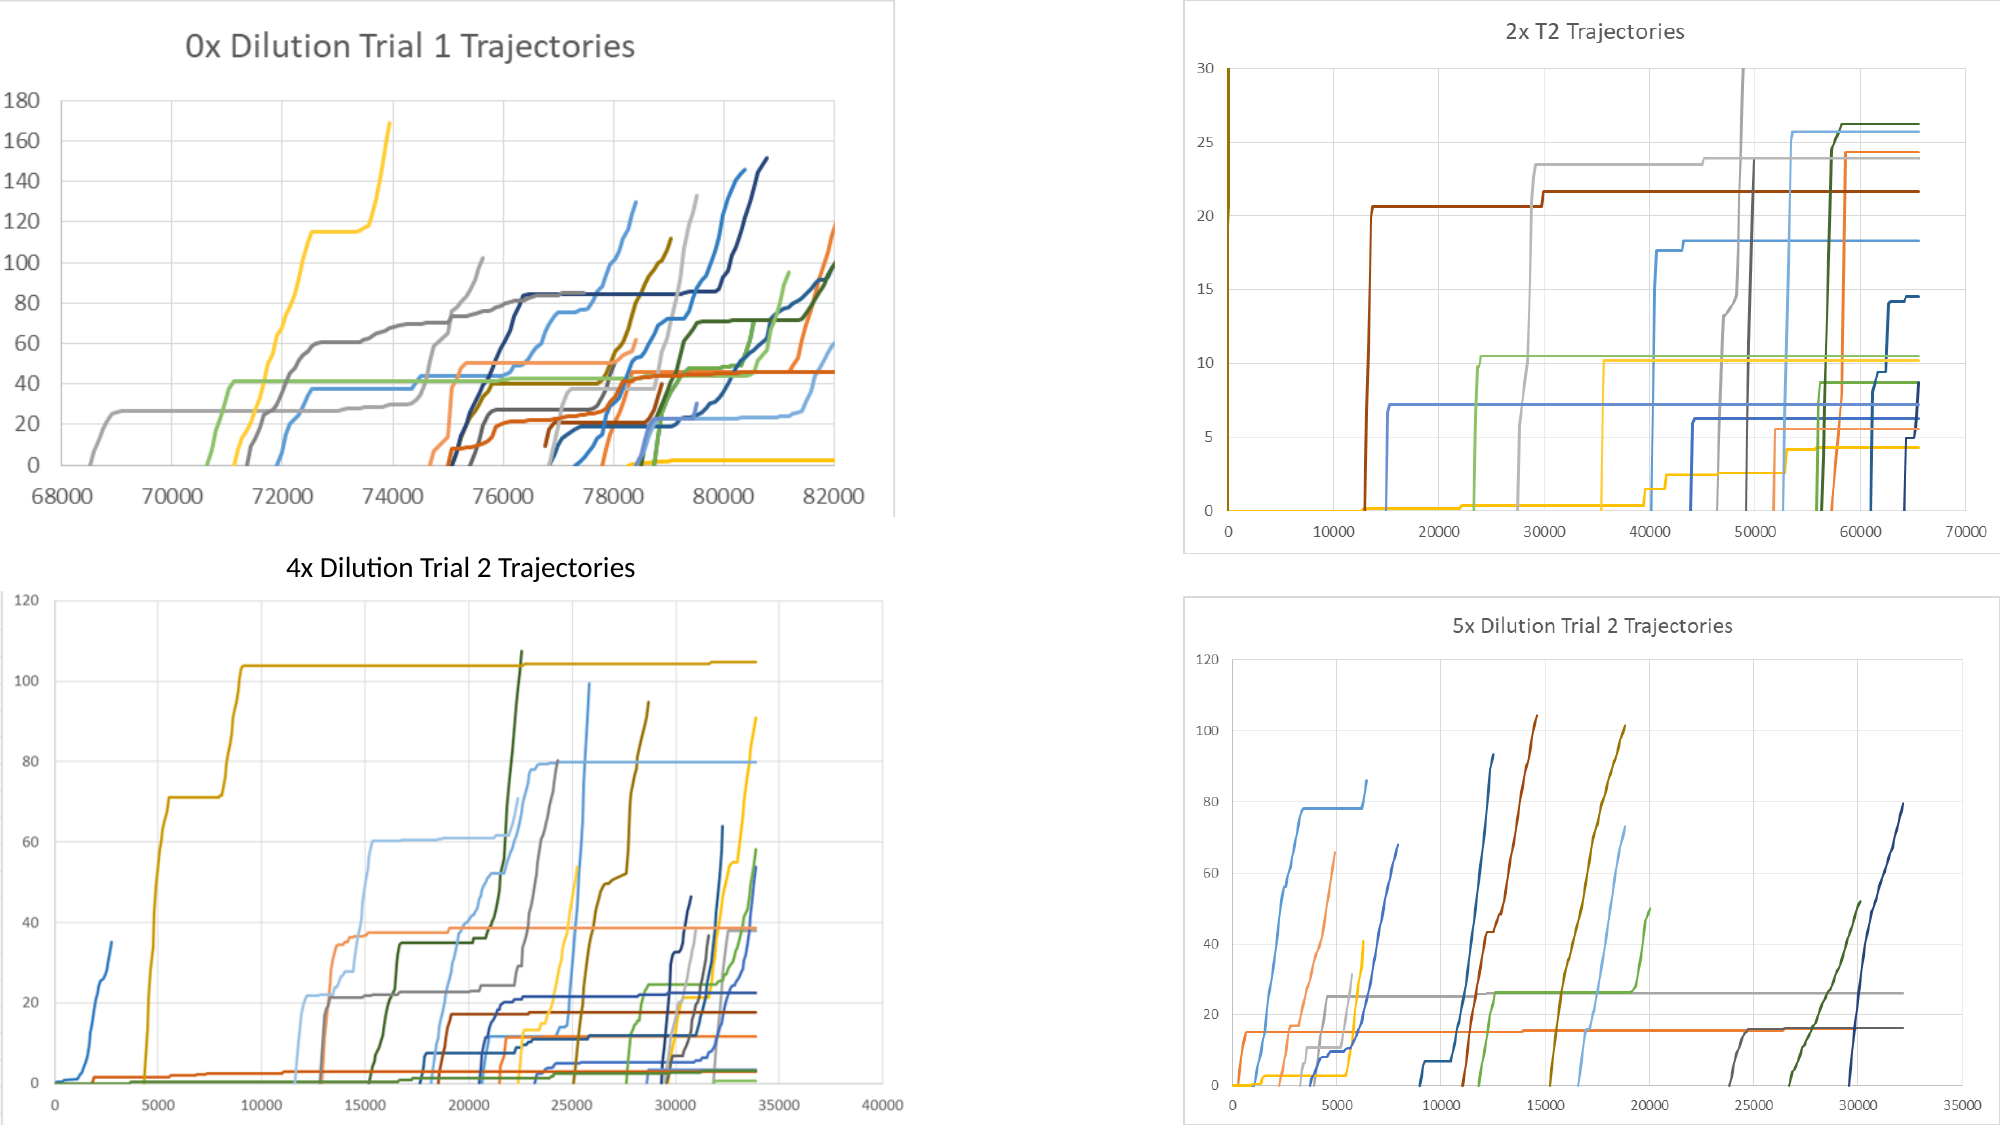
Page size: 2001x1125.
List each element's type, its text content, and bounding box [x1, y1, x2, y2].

picture [1183, 596, 2000, 1125]
text_box 4x Dilution Trial 2 Trajectories [102, 541, 820, 591]
picture [1183, 0, 2000, 554]
picture [0, 0, 896, 517]
picture [0, 591, 923, 1125]
